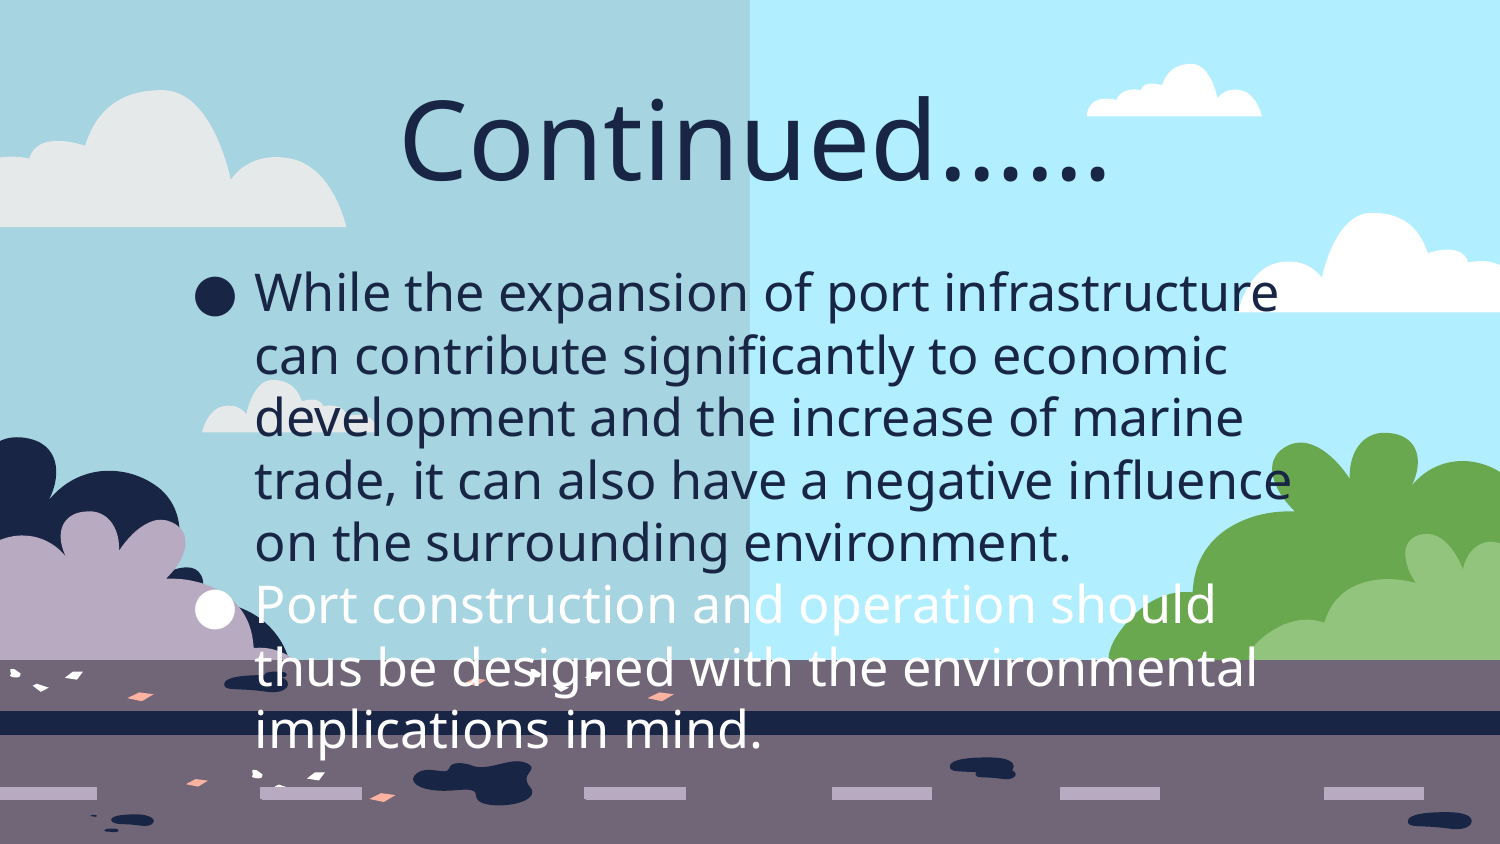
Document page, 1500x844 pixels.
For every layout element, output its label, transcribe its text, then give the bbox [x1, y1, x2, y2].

title Continued…… [288, 78, 1225, 218]
subtitle While the expansion of port infrastructure can contribute significantly to economic development and the increase of marine trade, it can also have a negative influence on the surrounding environment. Port construction and operation should thus be designed with the environmental implications in mind. [164, 244, 1336, 470]
